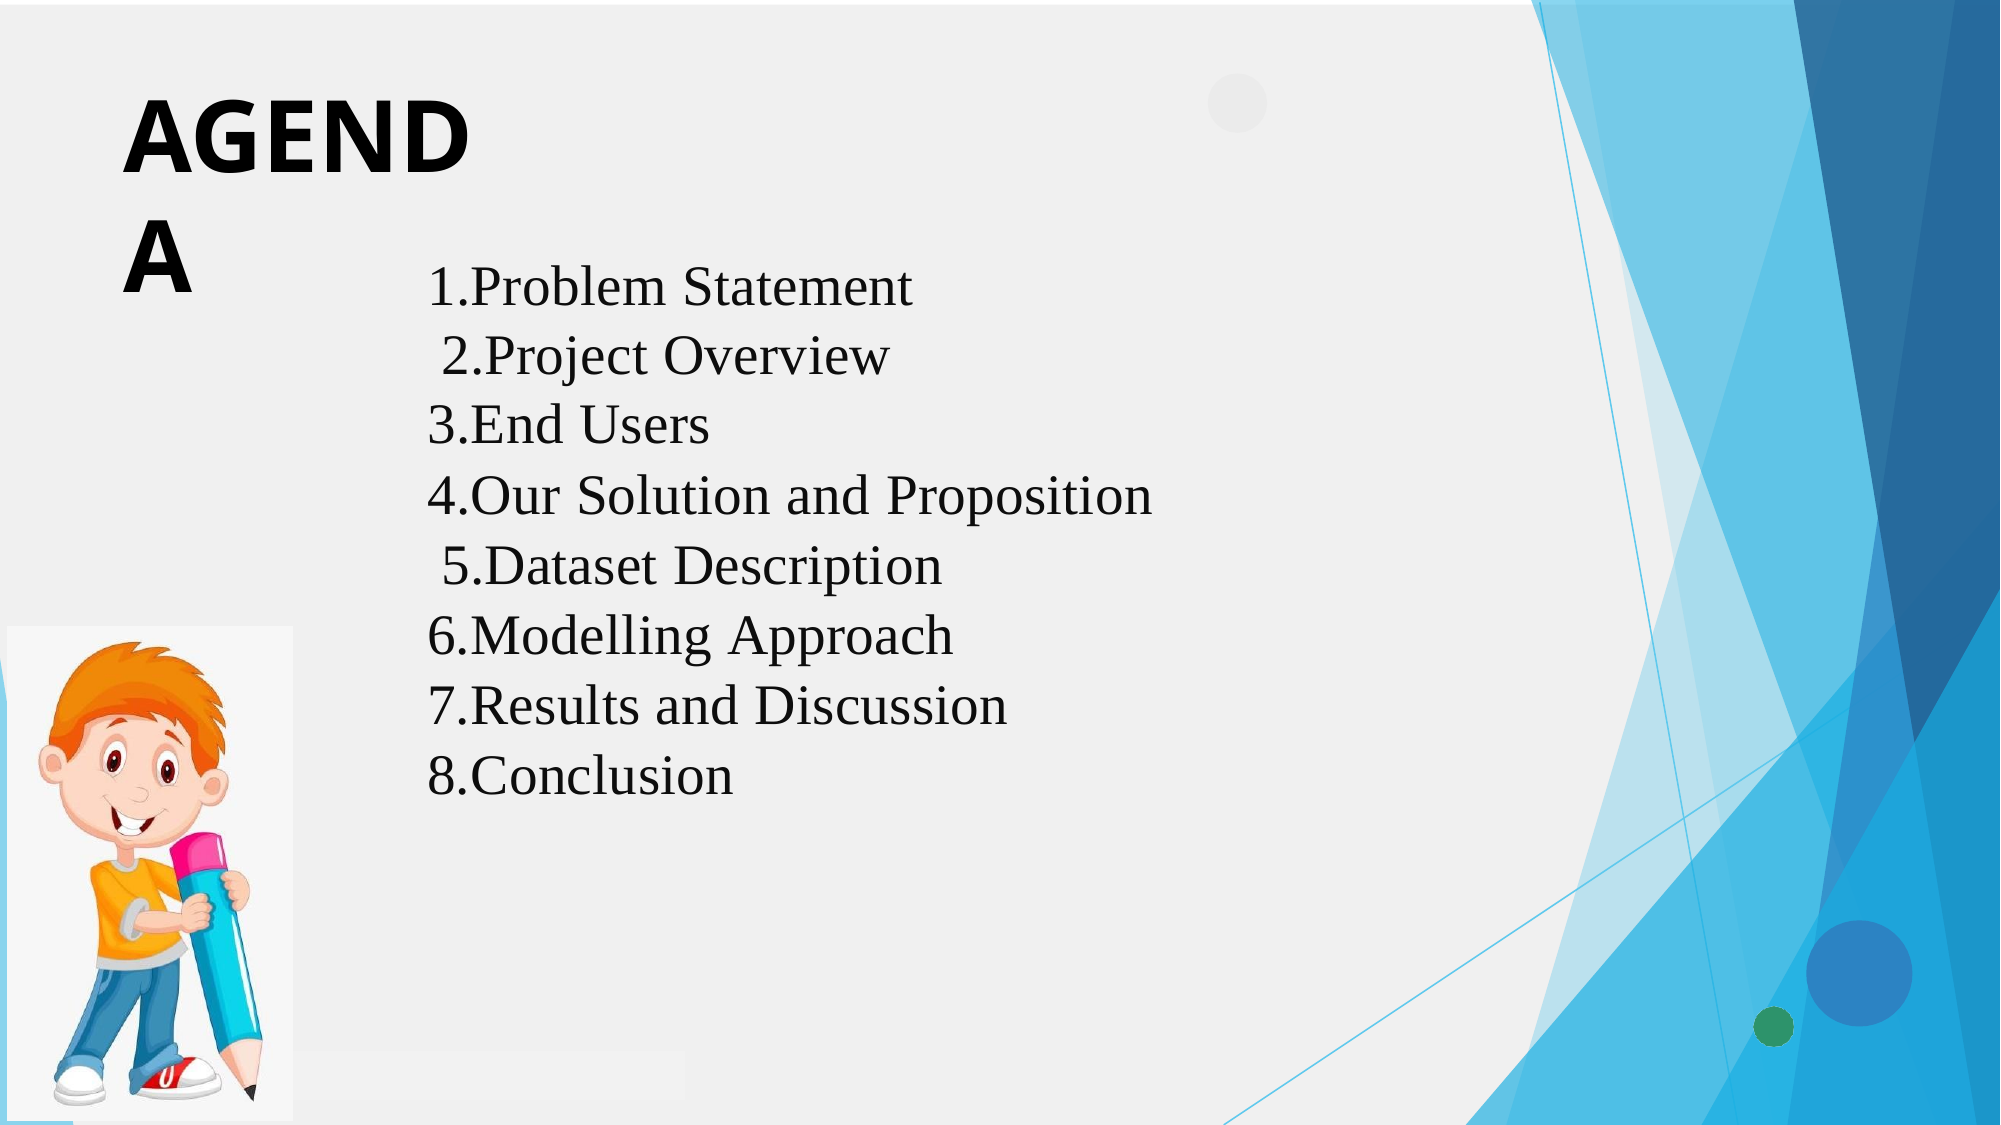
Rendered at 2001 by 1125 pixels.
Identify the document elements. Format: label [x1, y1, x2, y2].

text_box [7, 73, 1913, 1121]
text_box [0, 0, 2000, 1125]
